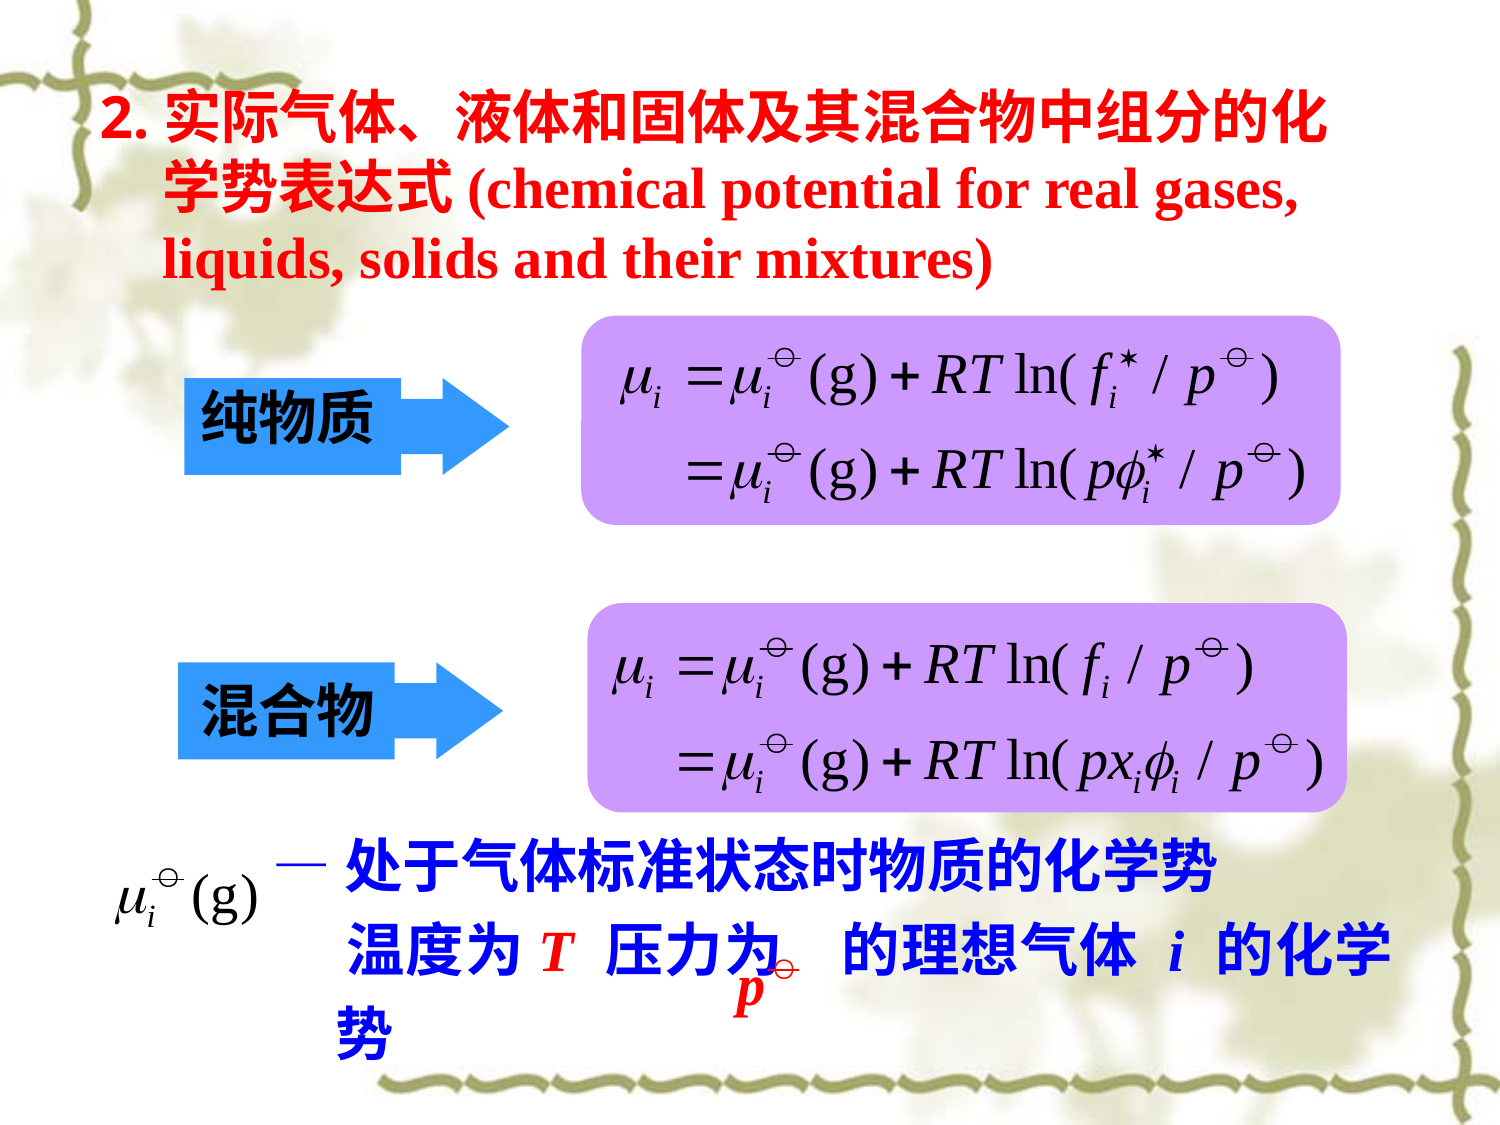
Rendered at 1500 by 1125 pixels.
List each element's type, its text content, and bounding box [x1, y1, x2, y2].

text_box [720, 941, 807, 1027]
text_box [184, 378, 510, 475]
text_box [177, 662, 504, 760]
text_box [587, 603, 1347, 800]
text_box 纯物质 [185, 373, 390, 458]
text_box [103, 851, 270, 942]
text_box —处于气体标准状态时物质的化学势 温度为T 压力为 的理想气体 i 的化学势 [257, 807, 1408, 1074]
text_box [581, 315, 1341, 526]
text_box 2.实际气体、液体和固体及其混合物中组分的化学势表达式(chemical potential for real gases, liquids, solids and their mixtures) [84, 72, 1374, 298]
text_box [600, 621, 1338, 806]
picture [0, 0, 1500, 1125]
